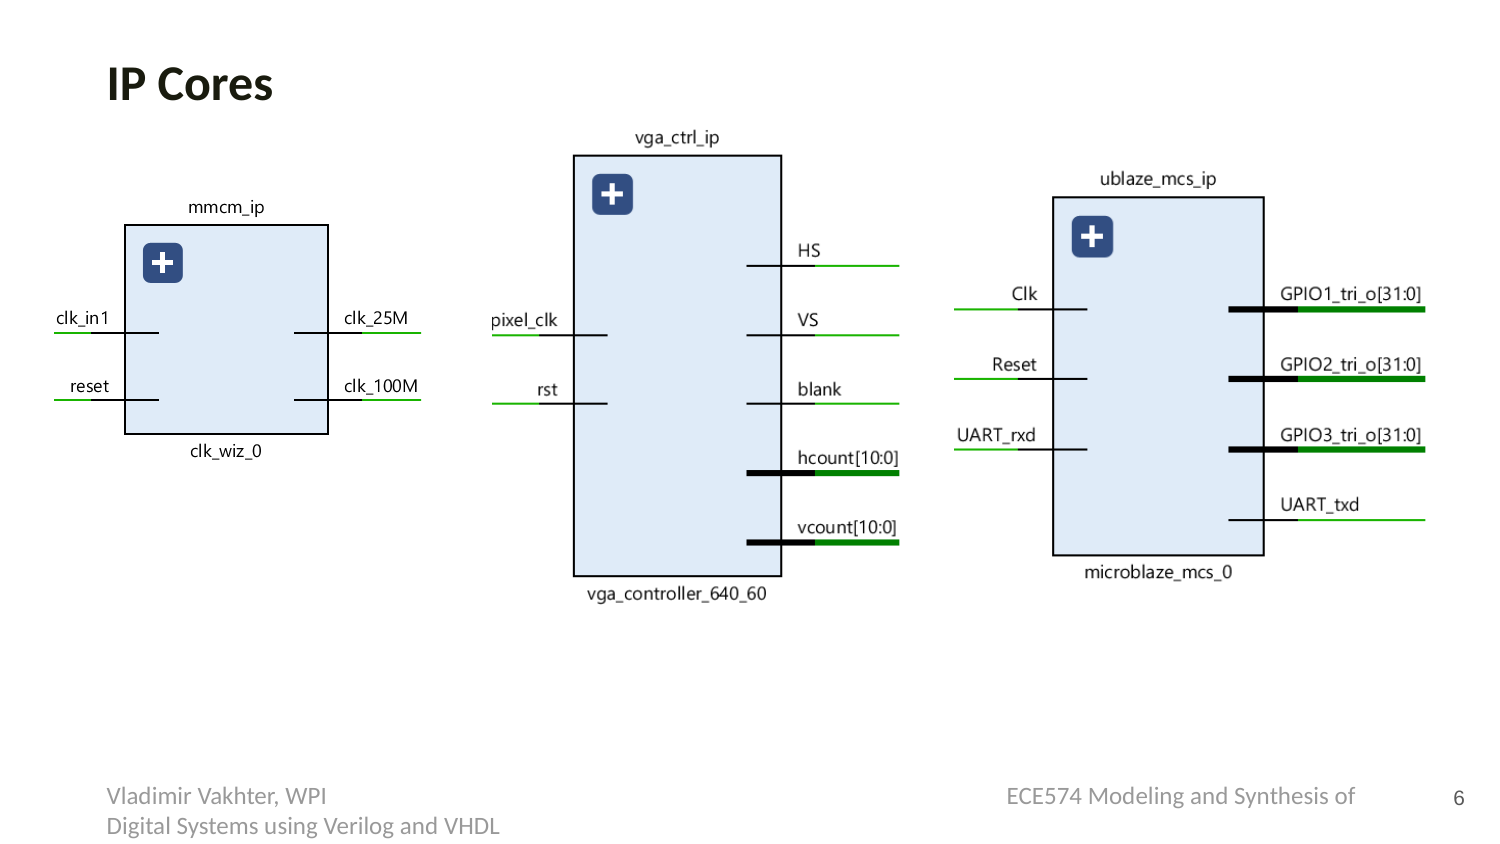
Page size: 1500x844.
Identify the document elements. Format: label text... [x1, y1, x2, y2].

slide_number ‹#› [1389, 764, 1480, 830]
picture [953, 161, 1426, 585]
picture [53, 185, 422, 486]
picture [491, 123, 900, 606]
text_box IP Cores [91, 35, 1021, 124]
